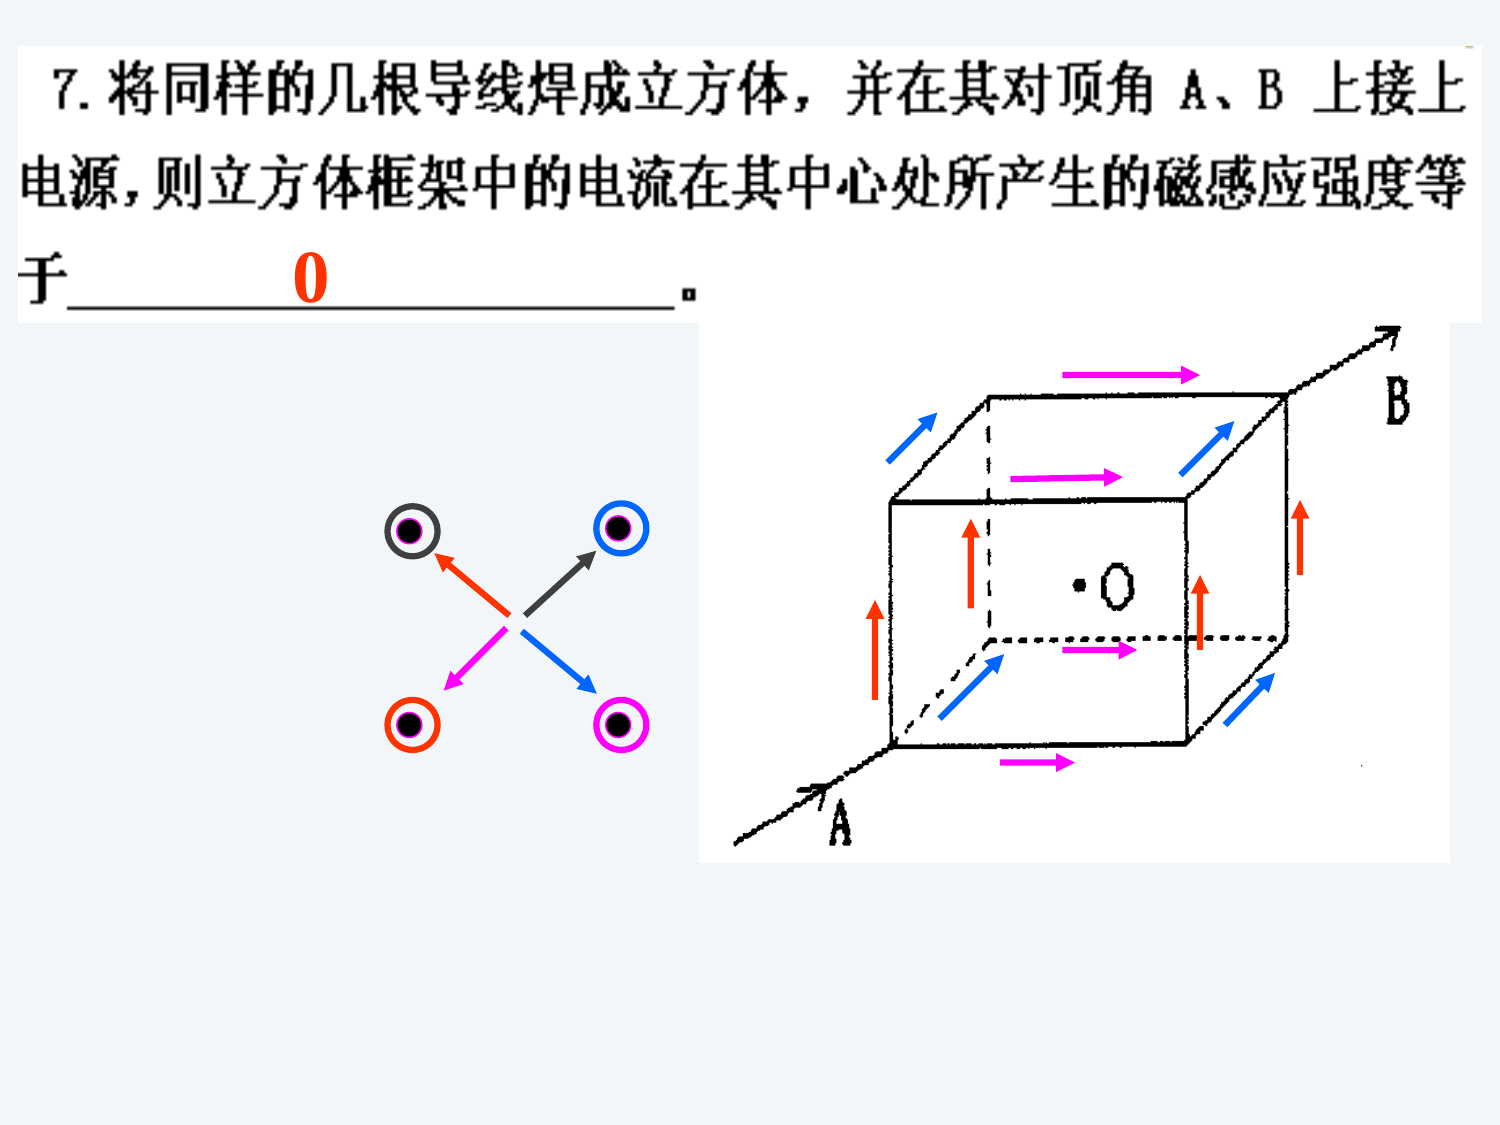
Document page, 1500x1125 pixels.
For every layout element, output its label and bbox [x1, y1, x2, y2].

text_box [387, 503, 647, 750]
picture [18, 46, 1482, 863]
text_box [874, 599, 1076, 763]
text_box [887, 374, 1300, 725]
